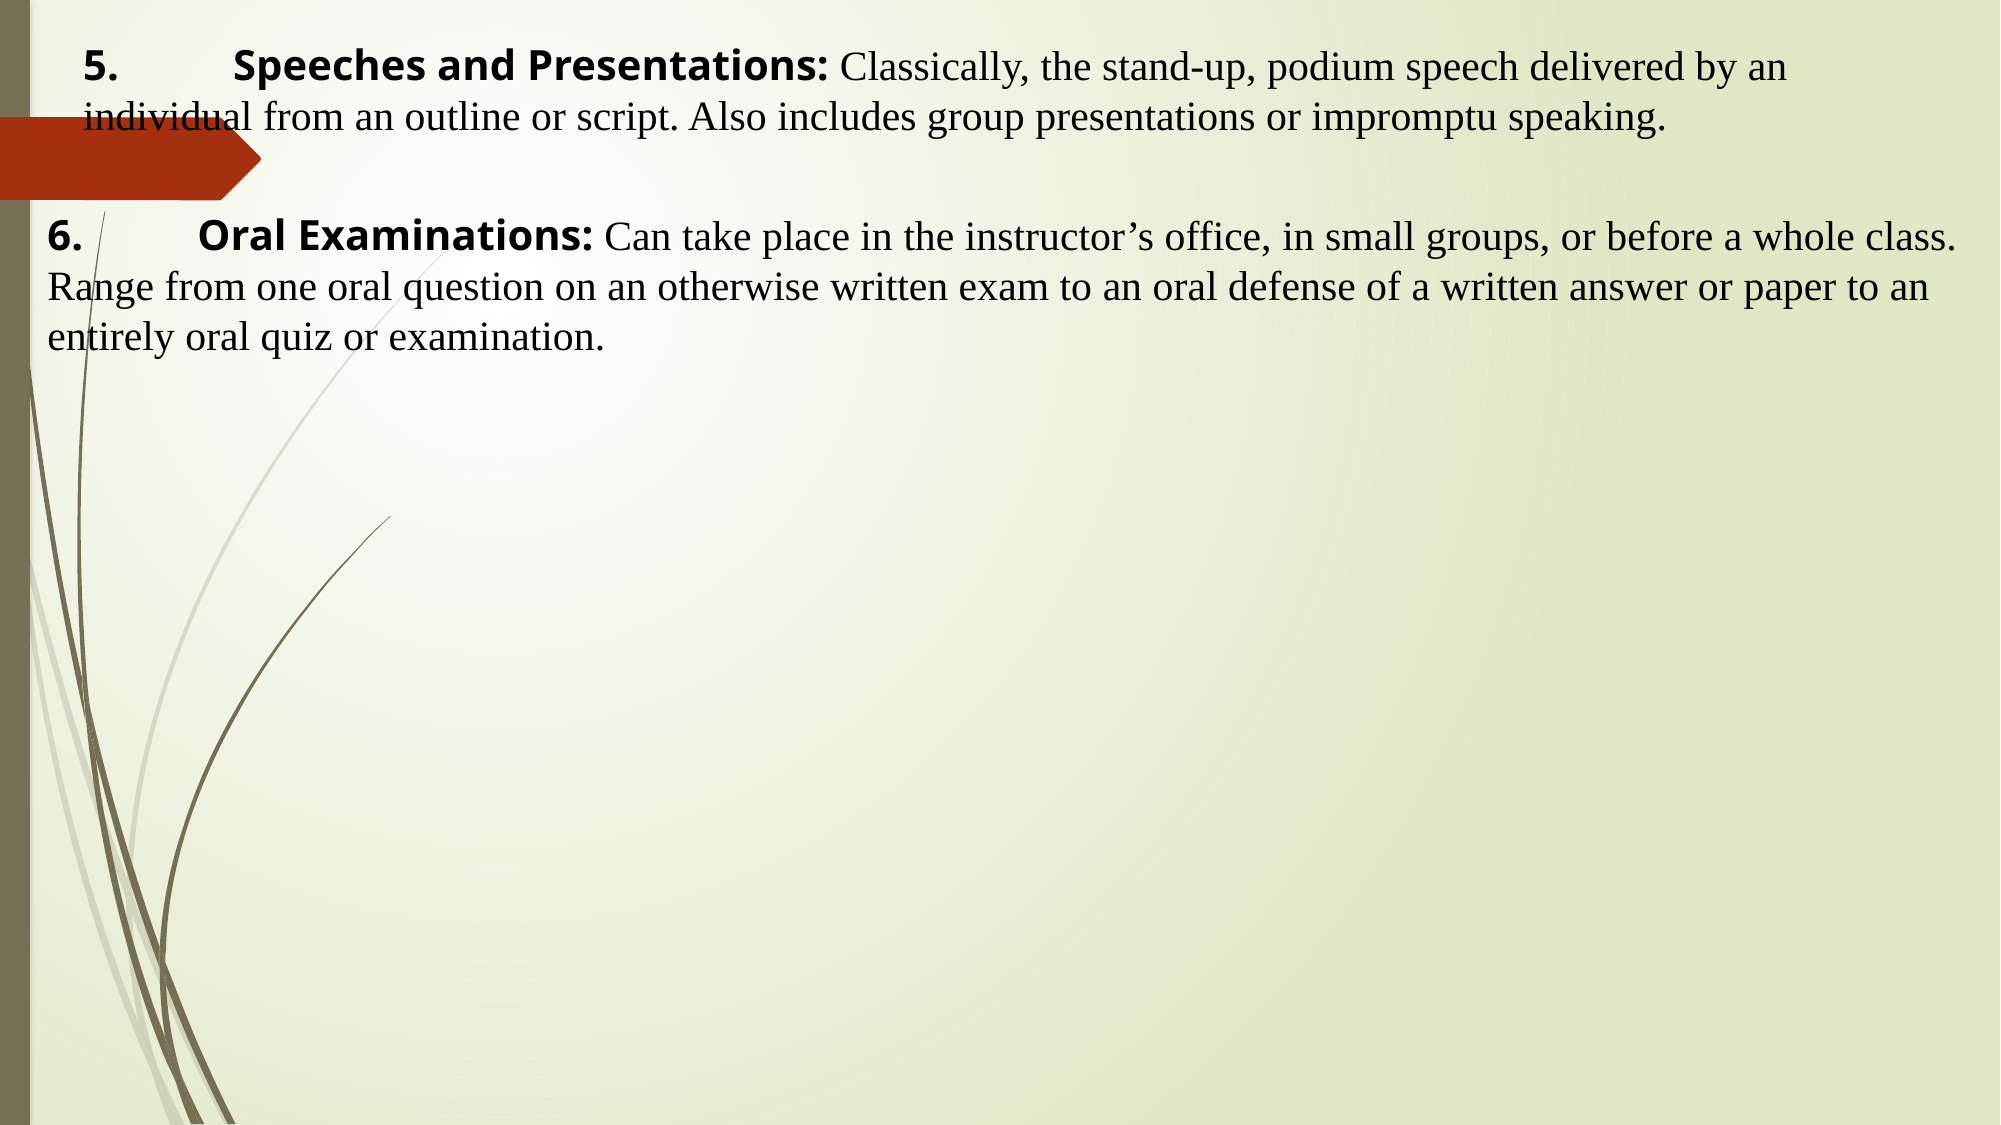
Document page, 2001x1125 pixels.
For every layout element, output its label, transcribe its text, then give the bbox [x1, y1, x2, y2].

text_box 5. Speeches and Presentations: Classically, the stand-up, podium speech delivered by an individual from an outline or script. Also includes group presentations or impromptu speaking. [68, 31, 1932, 147]
text_box 6. Oral Examinations: Can take place in the instructor’s office, in small groups, or before a whole class. Range from one oral question on an otherwise written exam to an oral defense of a written answer or paper to an entirely oral quiz or examination. [32, 201, 2000, 366]
